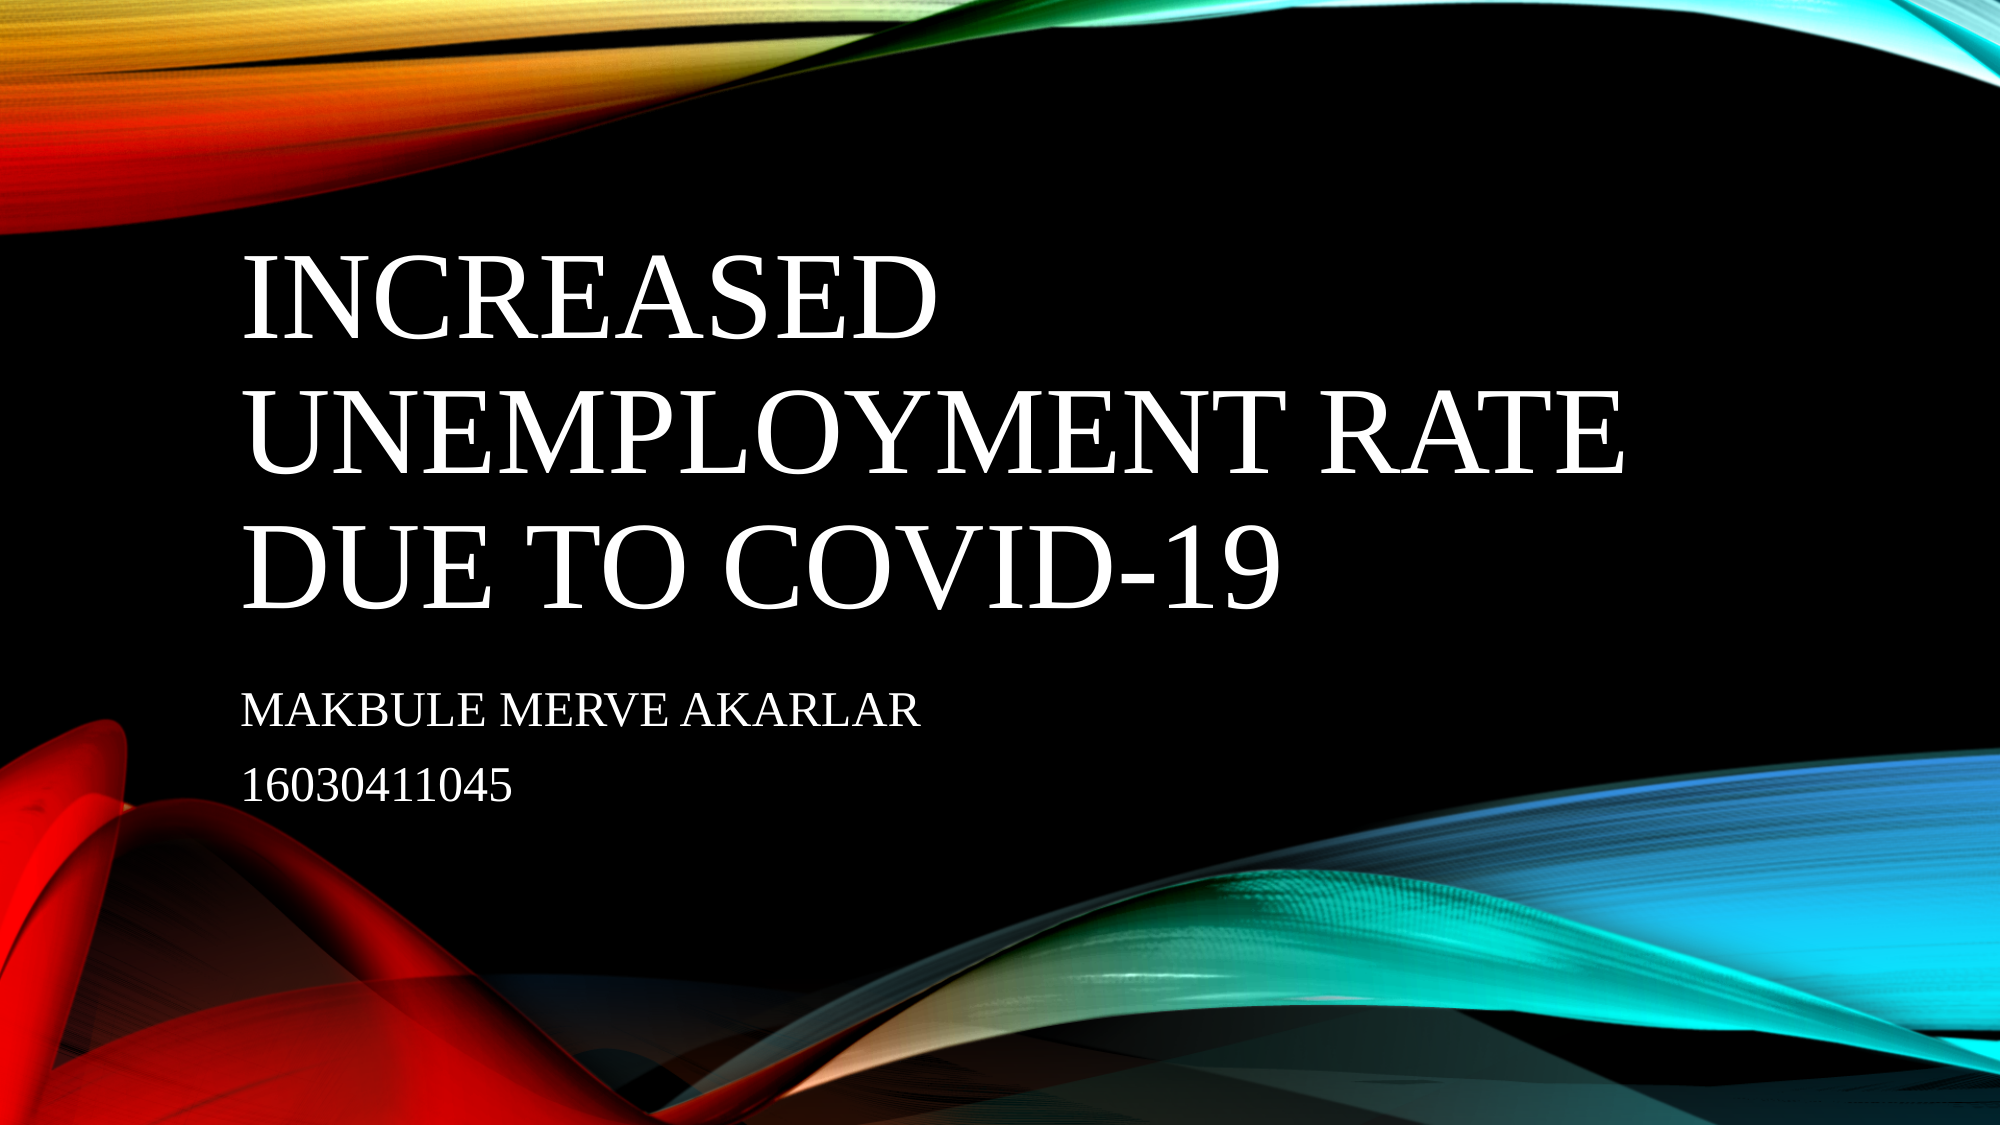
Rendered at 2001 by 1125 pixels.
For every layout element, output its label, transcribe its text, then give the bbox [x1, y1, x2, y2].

subtitle MAKBULE MERVE AKARLAR 16030411045 [225, 675, 1775, 789]
title Increased unemployment rate due to covıd-19 [225, 172, 1775, 644]
picture [0, 717, 2000, 1125]
picture [0, 0, 2000, 237]
